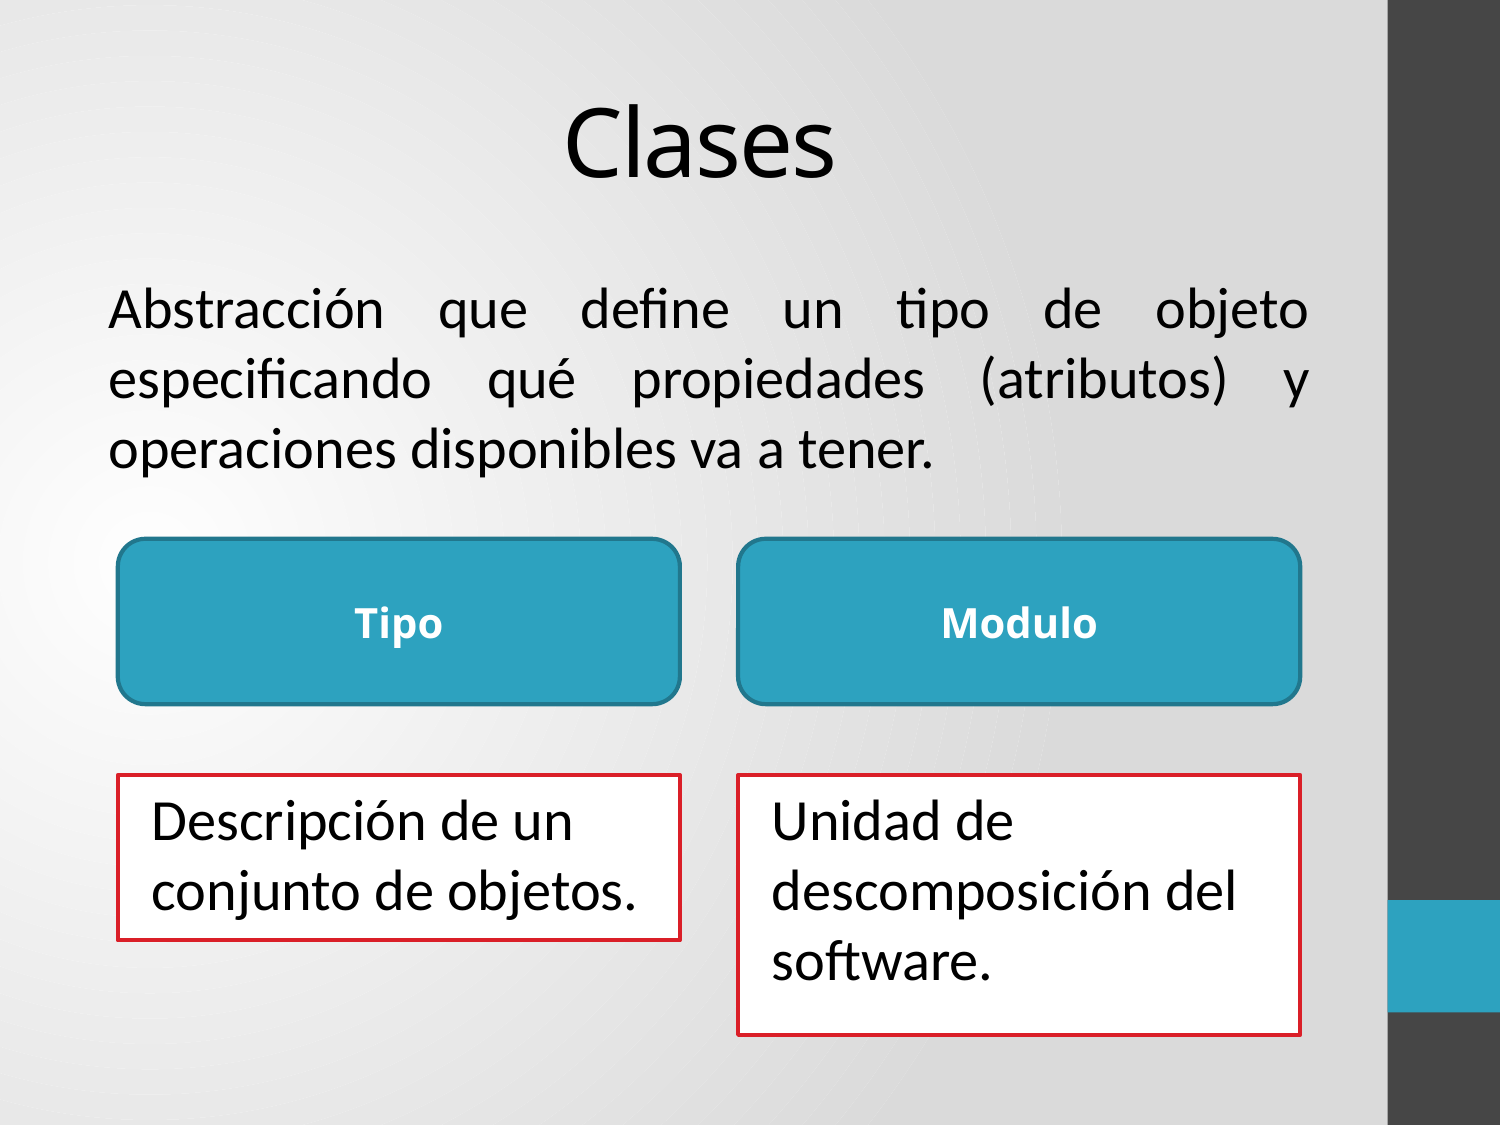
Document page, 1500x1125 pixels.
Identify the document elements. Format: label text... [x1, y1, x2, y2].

text_box Modulo [735, 536, 1303, 707]
text_box Unidad de descomposición del software. [736, 773, 1302, 1037]
title Clases [75, 45, 1325, 233]
list Abstracción que define un tipo de objeto especificando qué propiedades (atributos) y operaciones disponibles va a tener. [75, 262, 1325, 409]
text_box Descripción de un conjunto de objetos. [116, 773, 682, 942]
text_box Tipo [115, 536, 682, 707]
